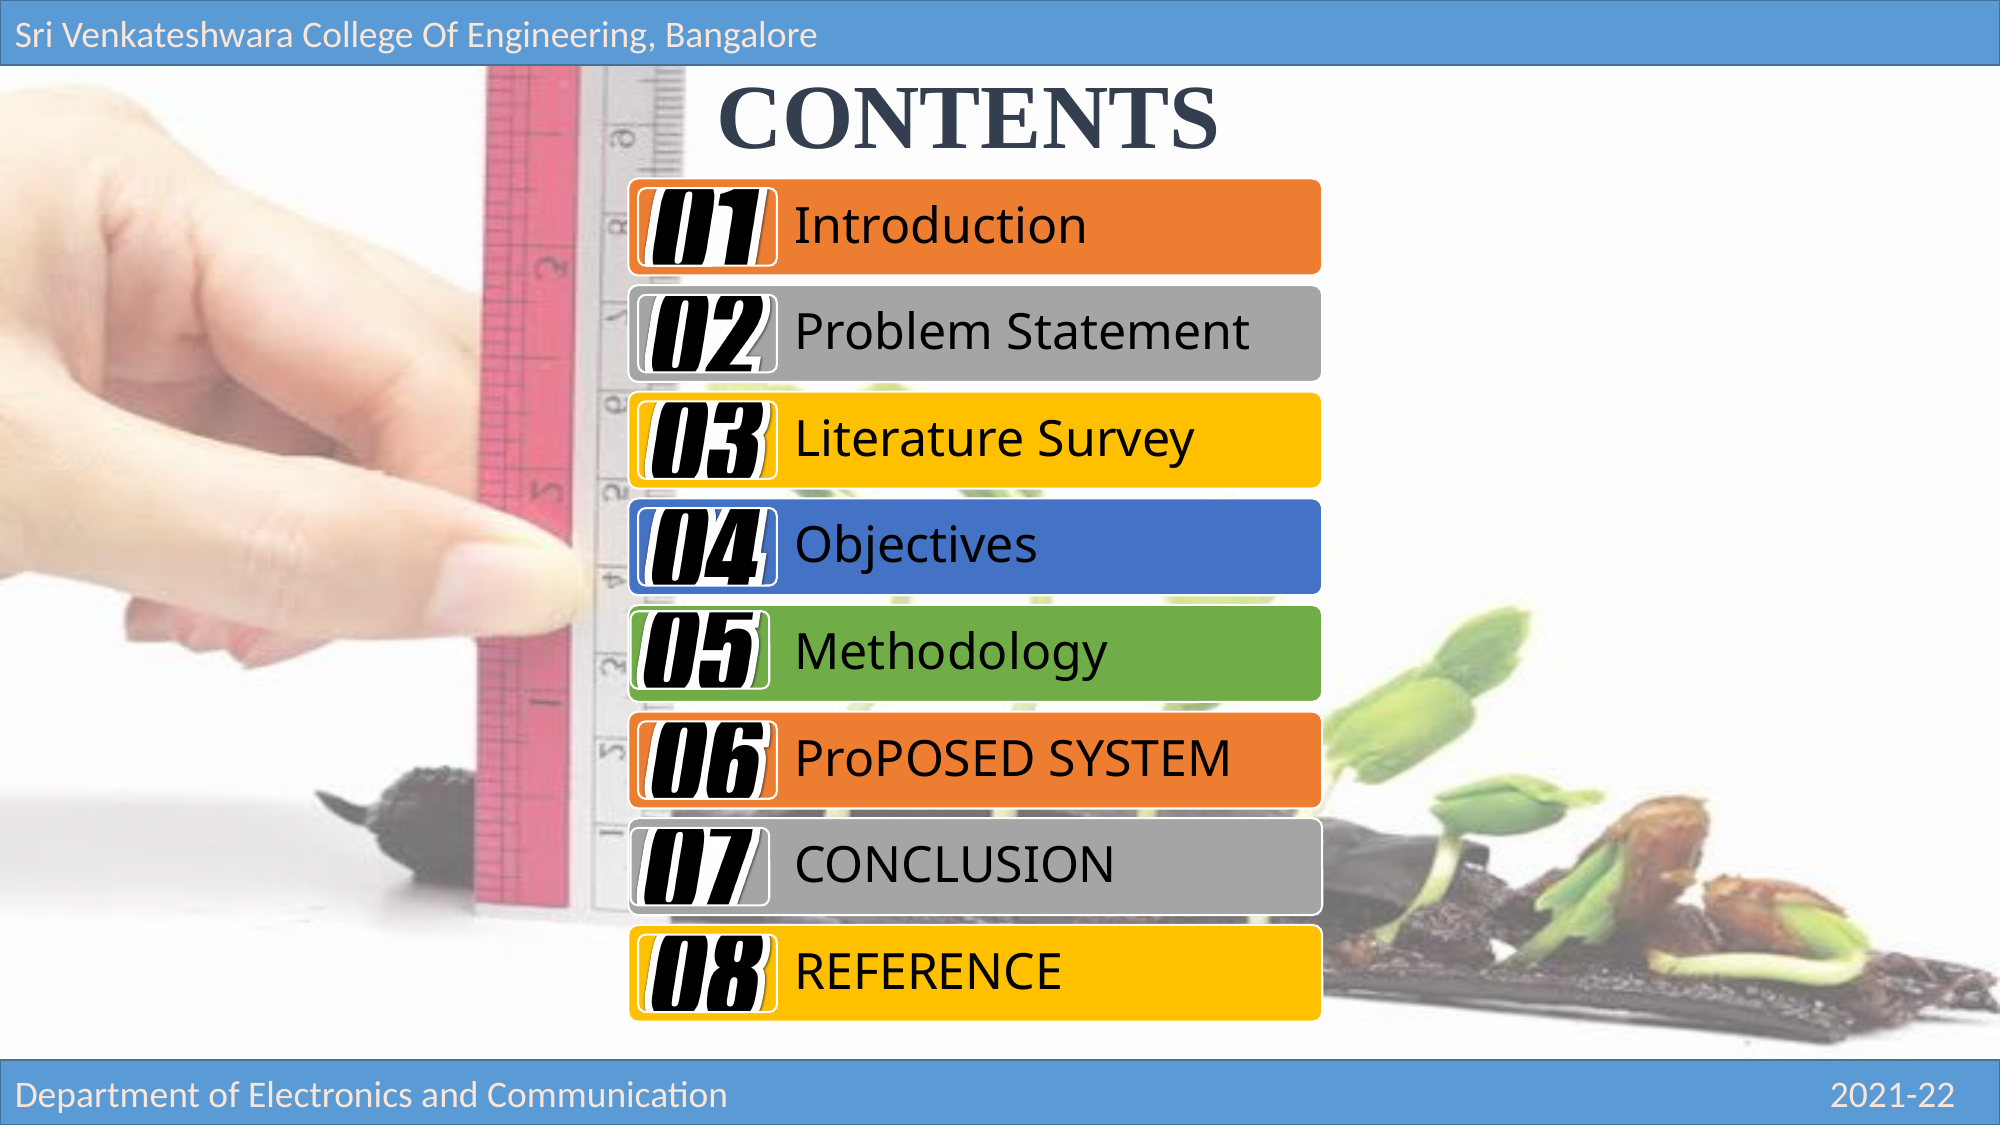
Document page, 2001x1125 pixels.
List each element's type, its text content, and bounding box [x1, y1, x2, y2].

text_box CONTENTS [701, 66, 1237, 174]
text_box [628, 178, 1323, 1023]
text_box Sri Venkateshwara College Of Engineering, Bangalore [0, 0, 2000, 66]
text_box Department of Electronics and Communication 2021-22 [0, 1059, 2000, 1125]
